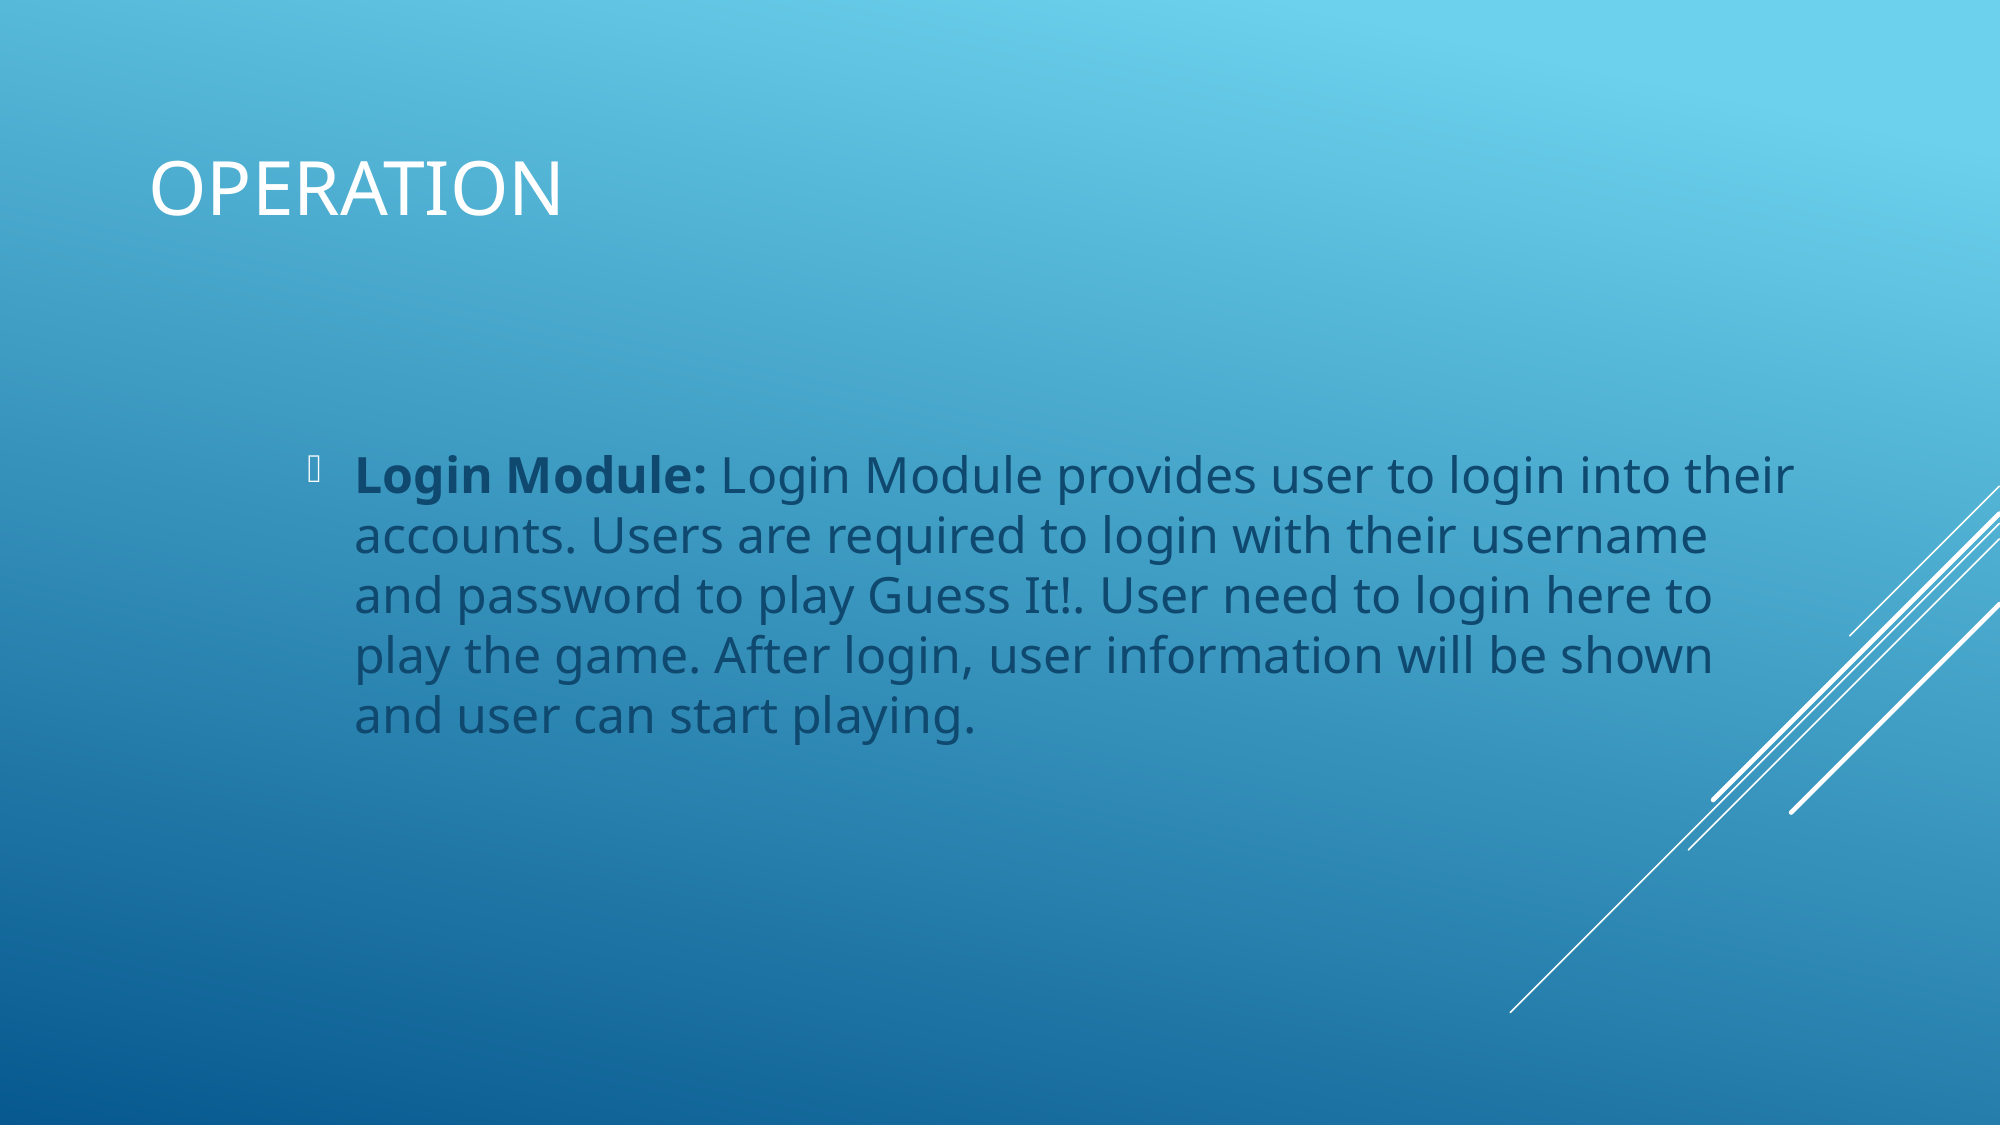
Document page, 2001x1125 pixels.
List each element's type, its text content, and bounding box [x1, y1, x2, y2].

list Login Module: Login Module provides user to login into their accounts. Users are required to login with their username and password to play Guess It!. User need to login here to play the game. After login, user information will be shown and user can start playing. [292, 308, 1813, 878]
title Operation [133, 61, 1534, 309]
